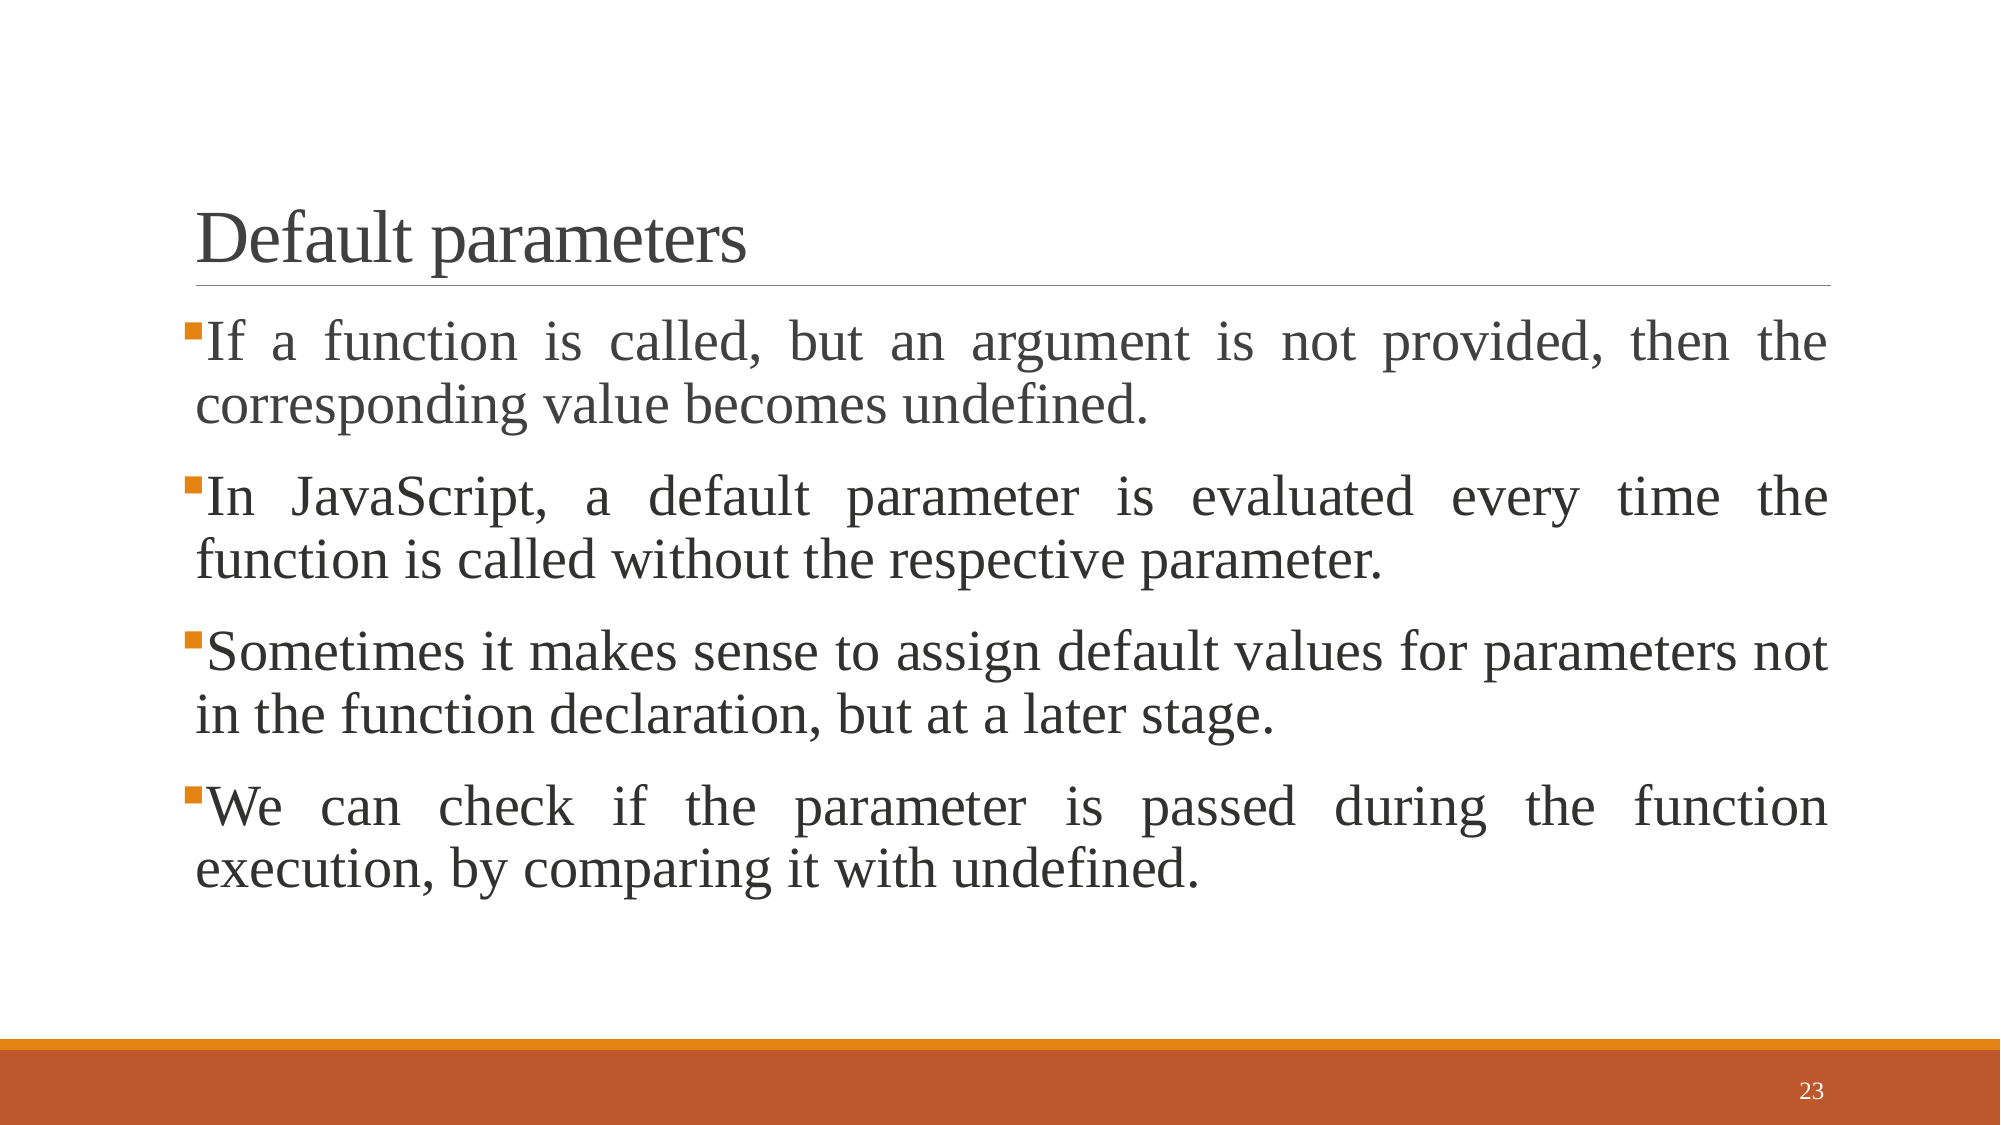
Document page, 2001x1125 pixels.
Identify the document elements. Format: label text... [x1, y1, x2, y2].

slide_number 23 [1624, 1059, 1840, 1120]
title Default parameters [180, 47, 1830, 285]
list If a function is called, but an argument is not provided, then the corresponding value becomes undefined. In JavaScript, a default parameter is evaluated every time the function is called without the respective parameter. Sometimes it makes sense to assign default values for parameters not in the function declaration, but at a later stage. We can check if the parameter is passed during the function execution, by comparing it with undefined. [180, 302, 1830, 963]
